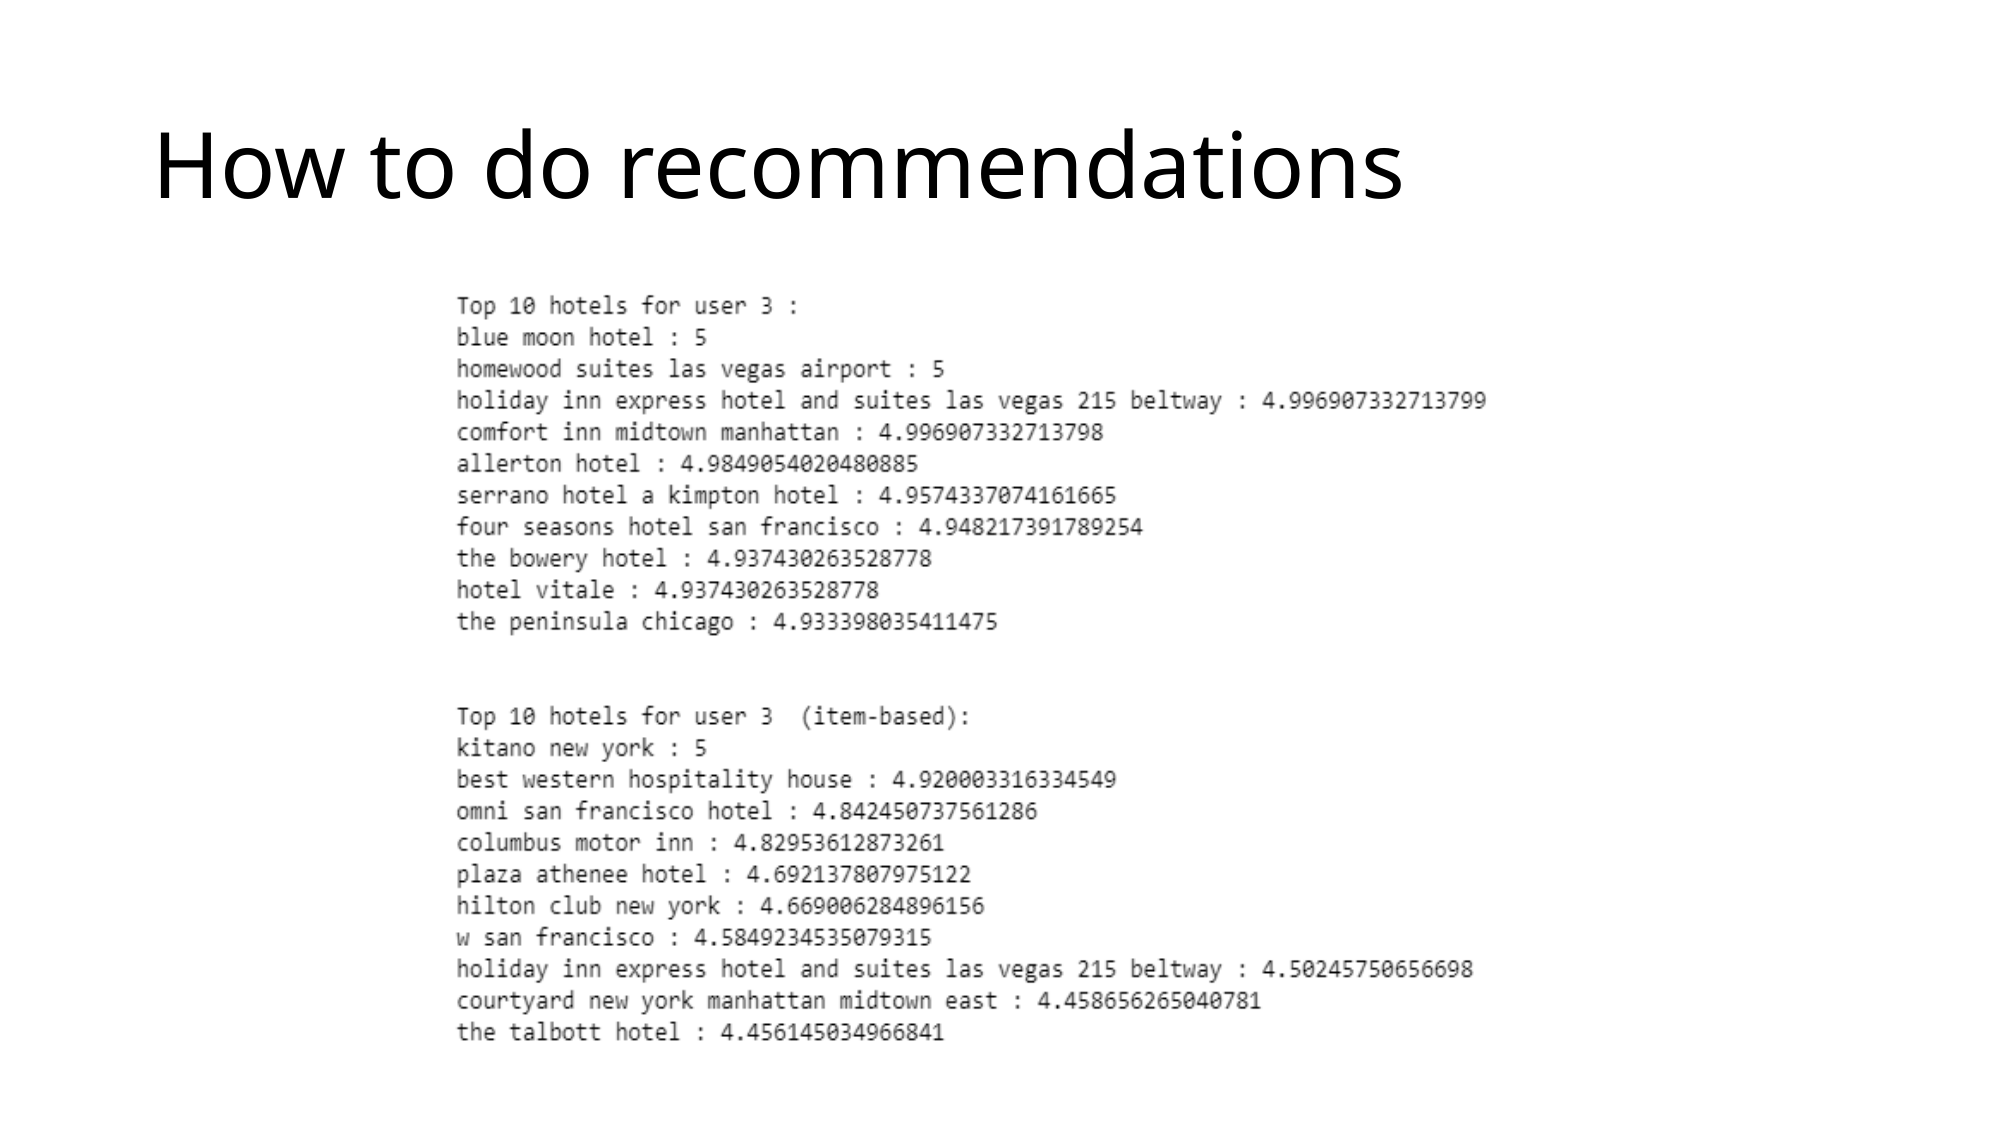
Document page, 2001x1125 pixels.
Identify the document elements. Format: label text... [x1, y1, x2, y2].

title How to do recommendations [137, 59, 1863, 278]
picture [415, 253, 1546, 1089]
